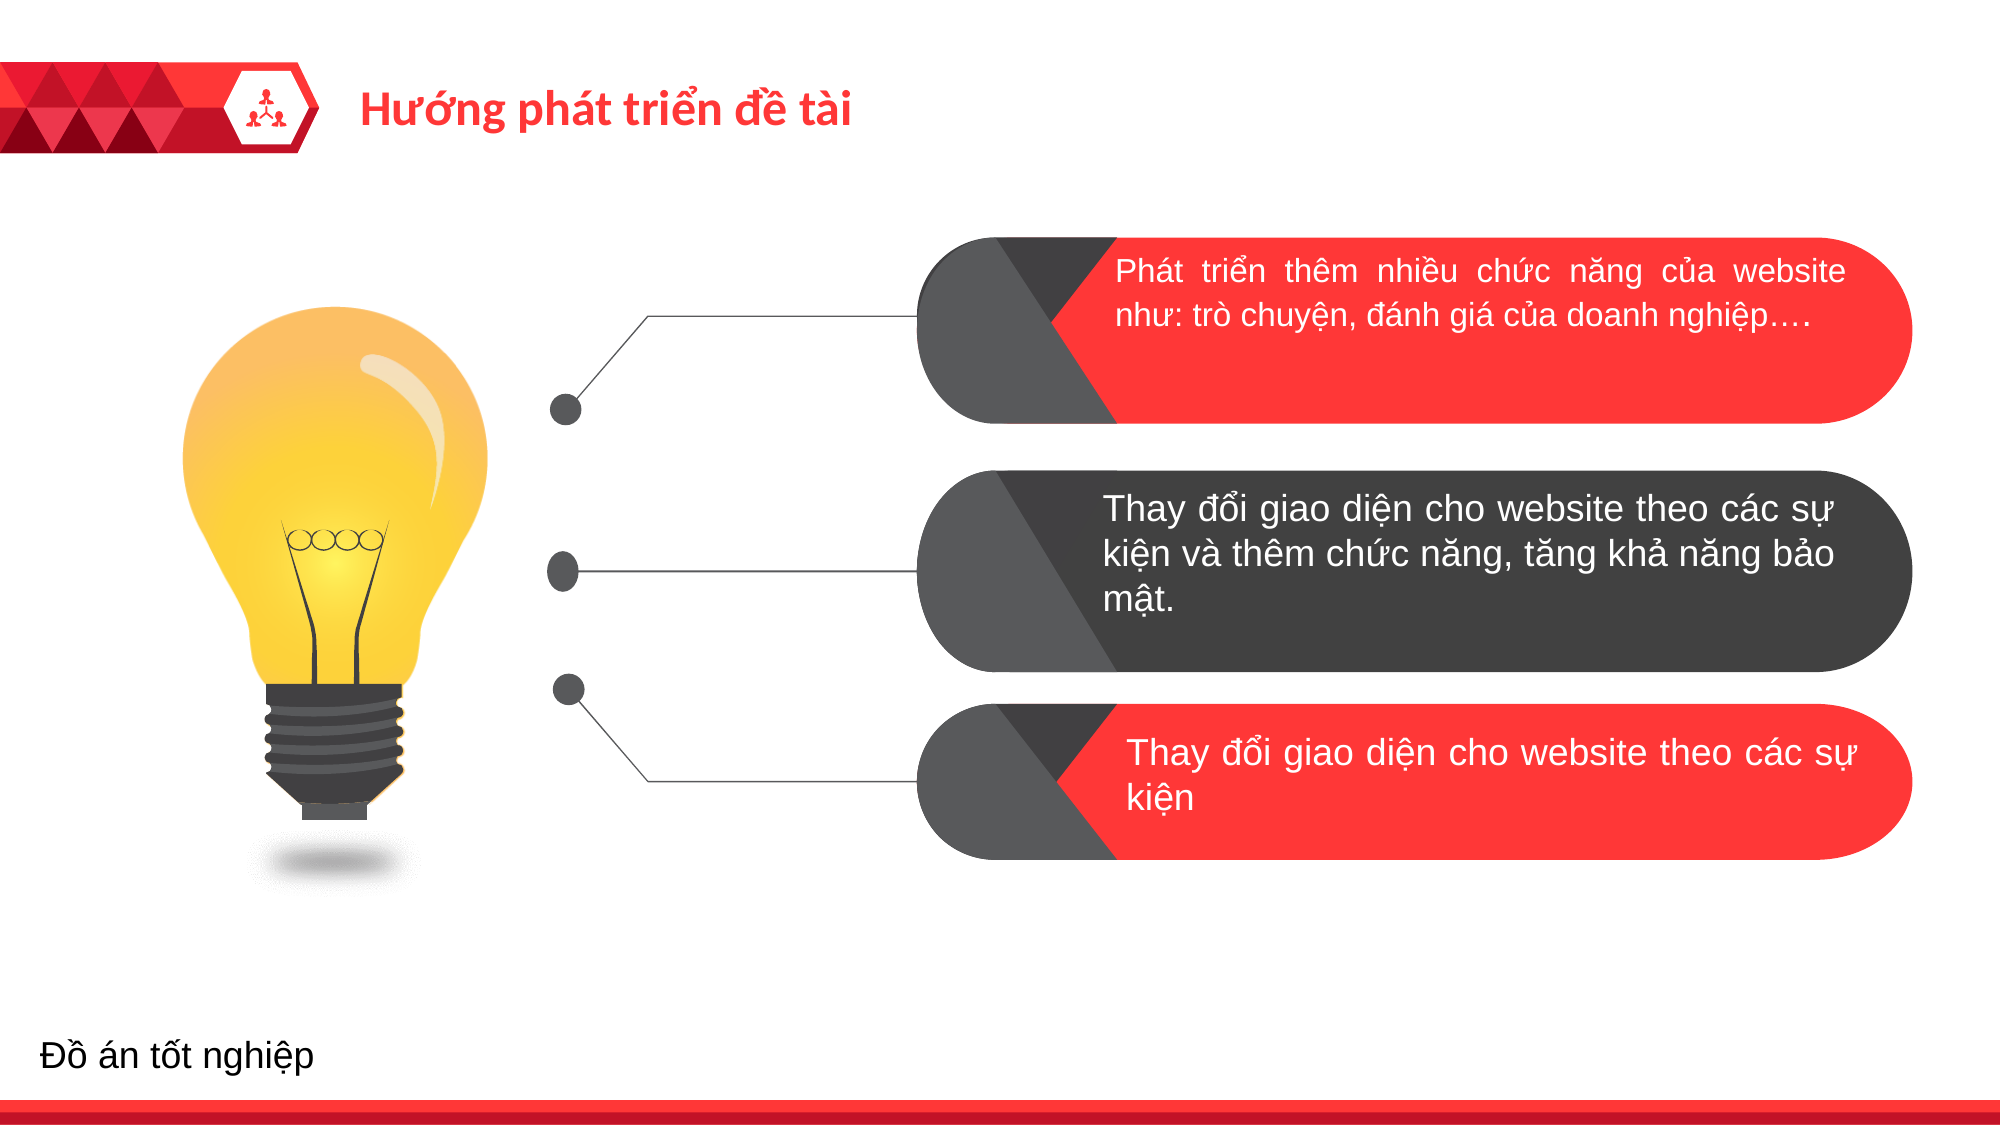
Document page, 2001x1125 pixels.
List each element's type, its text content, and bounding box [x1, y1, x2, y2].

text_box Hướng phát triển đề tài [345, 68, 980, 143]
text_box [552, 673, 1913, 861]
picture [180, 305, 488, 918]
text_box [549, 237, 1913, 426]
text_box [546, 470, 1913, 673]
text_box Đồ án tốt nghiệp [24, 1023, 450, 1084]
